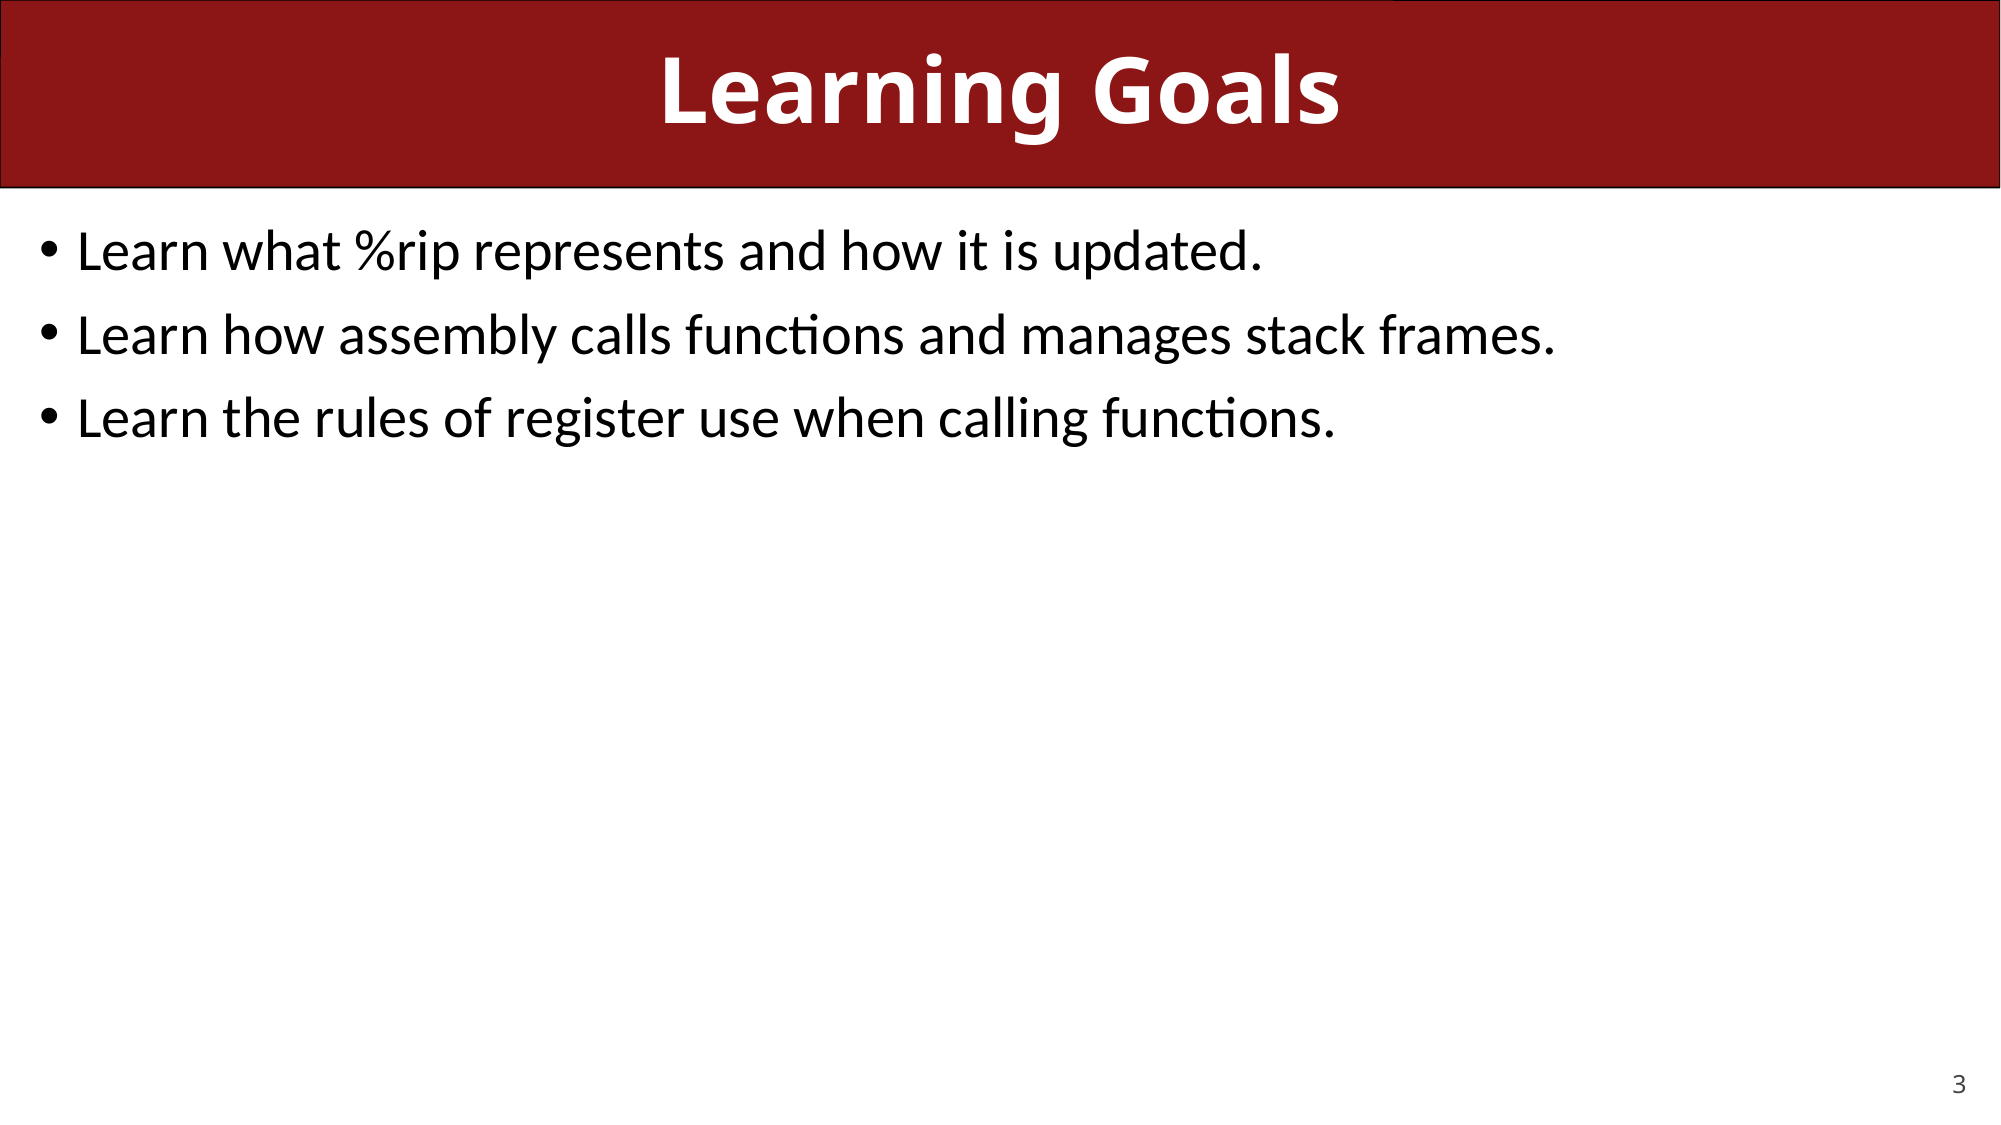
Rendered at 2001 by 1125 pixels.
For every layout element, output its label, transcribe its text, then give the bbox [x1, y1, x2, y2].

title Learning Goals [75, 0, 1925, 188]
list Learn what %rip represents and how it is updated. Learn how assembly calls functions and manages stack frames. Learn the rules of register use when calling functions. [24, 212, 1963, 1113]
